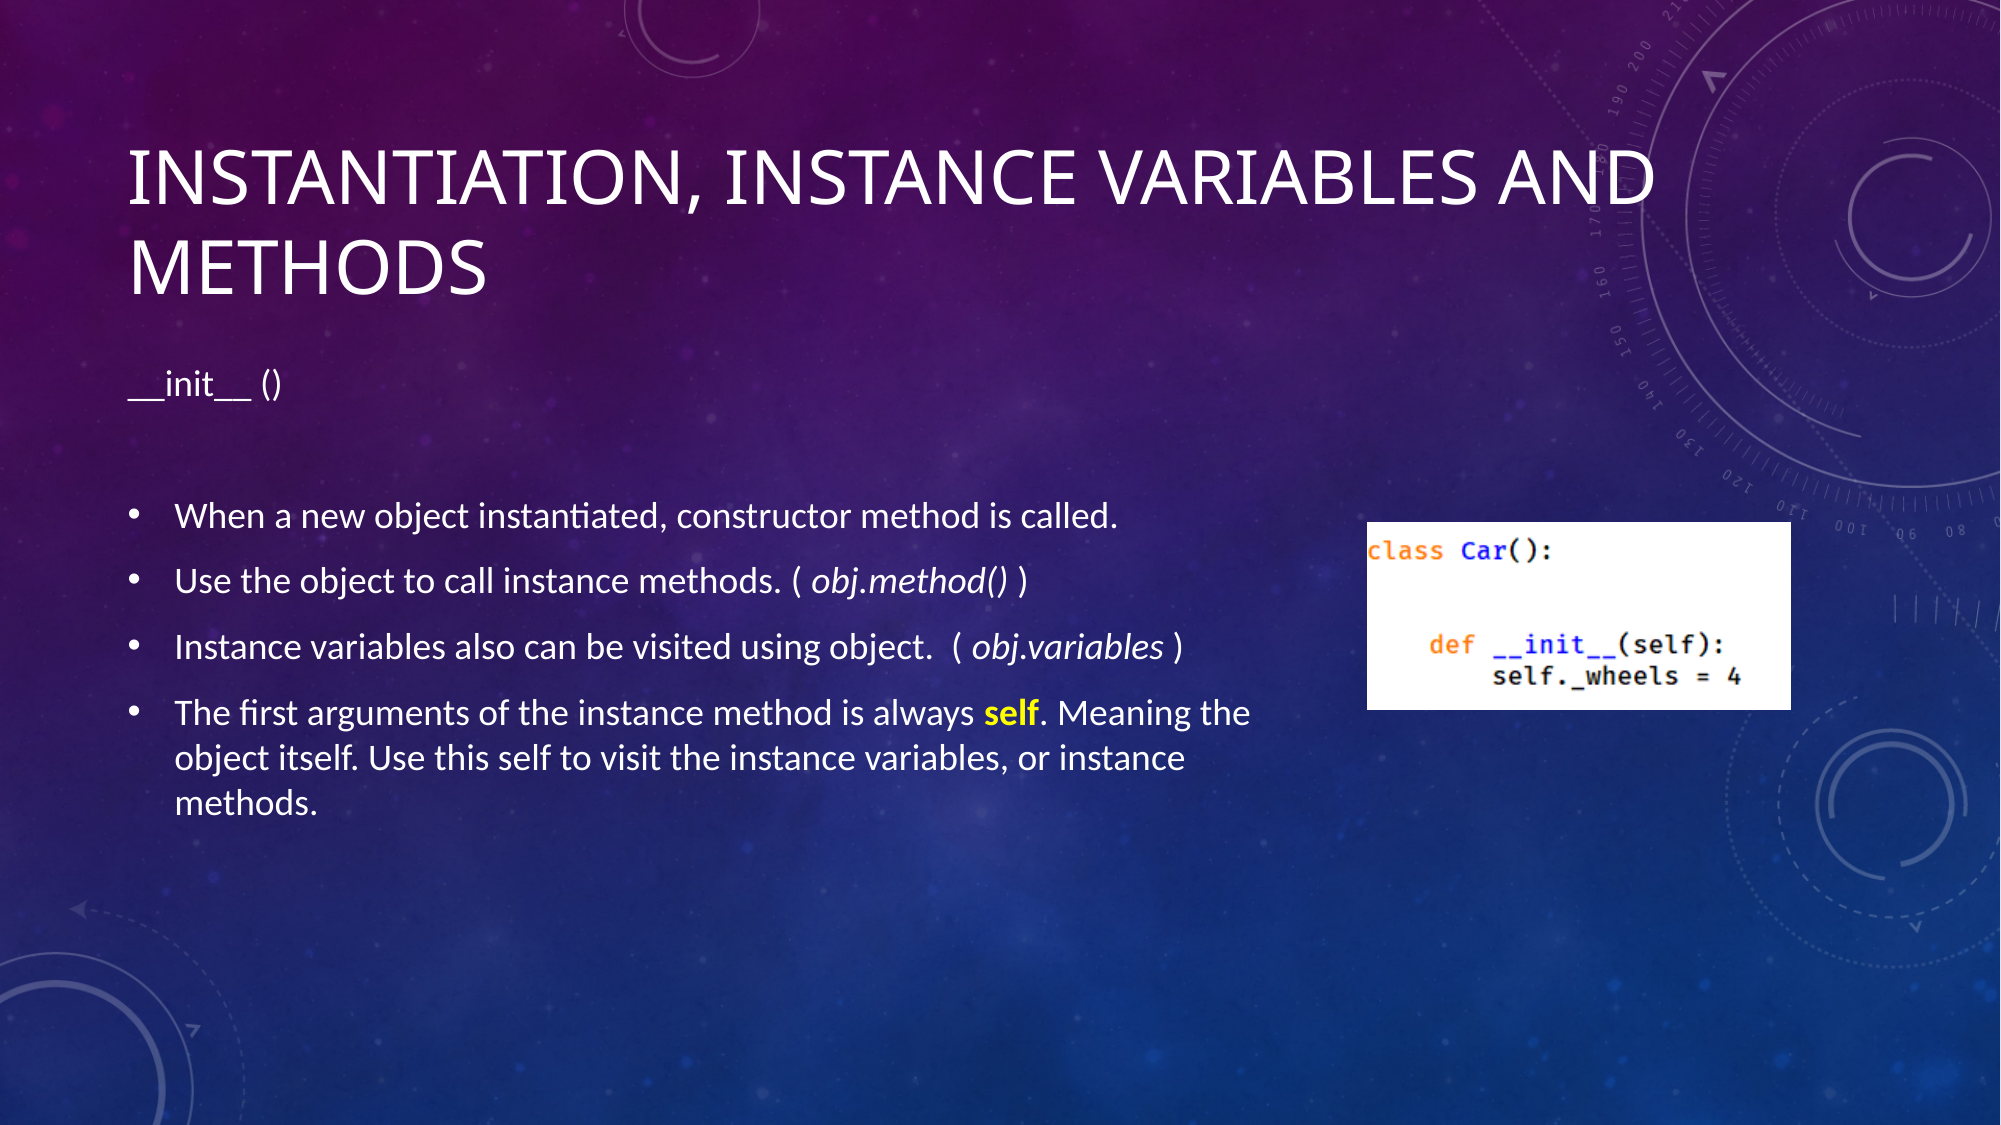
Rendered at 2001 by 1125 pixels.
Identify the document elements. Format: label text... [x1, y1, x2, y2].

title Instantiation, instance variables and methods [112, 99, 1775, 339]
list __init__ () When a new object instantiated, constructor method is called. Use the object to call instance methods. ( obj.method() ) Instance variables also can be visited using object. ( obj.variables ) The first arguments of the instance method is always self. Meaning the object itself. Use this self to visit the instance variables, or instance methods. [112, 351, 1311, 881]
picture [0, 0, 2001, 1125]
